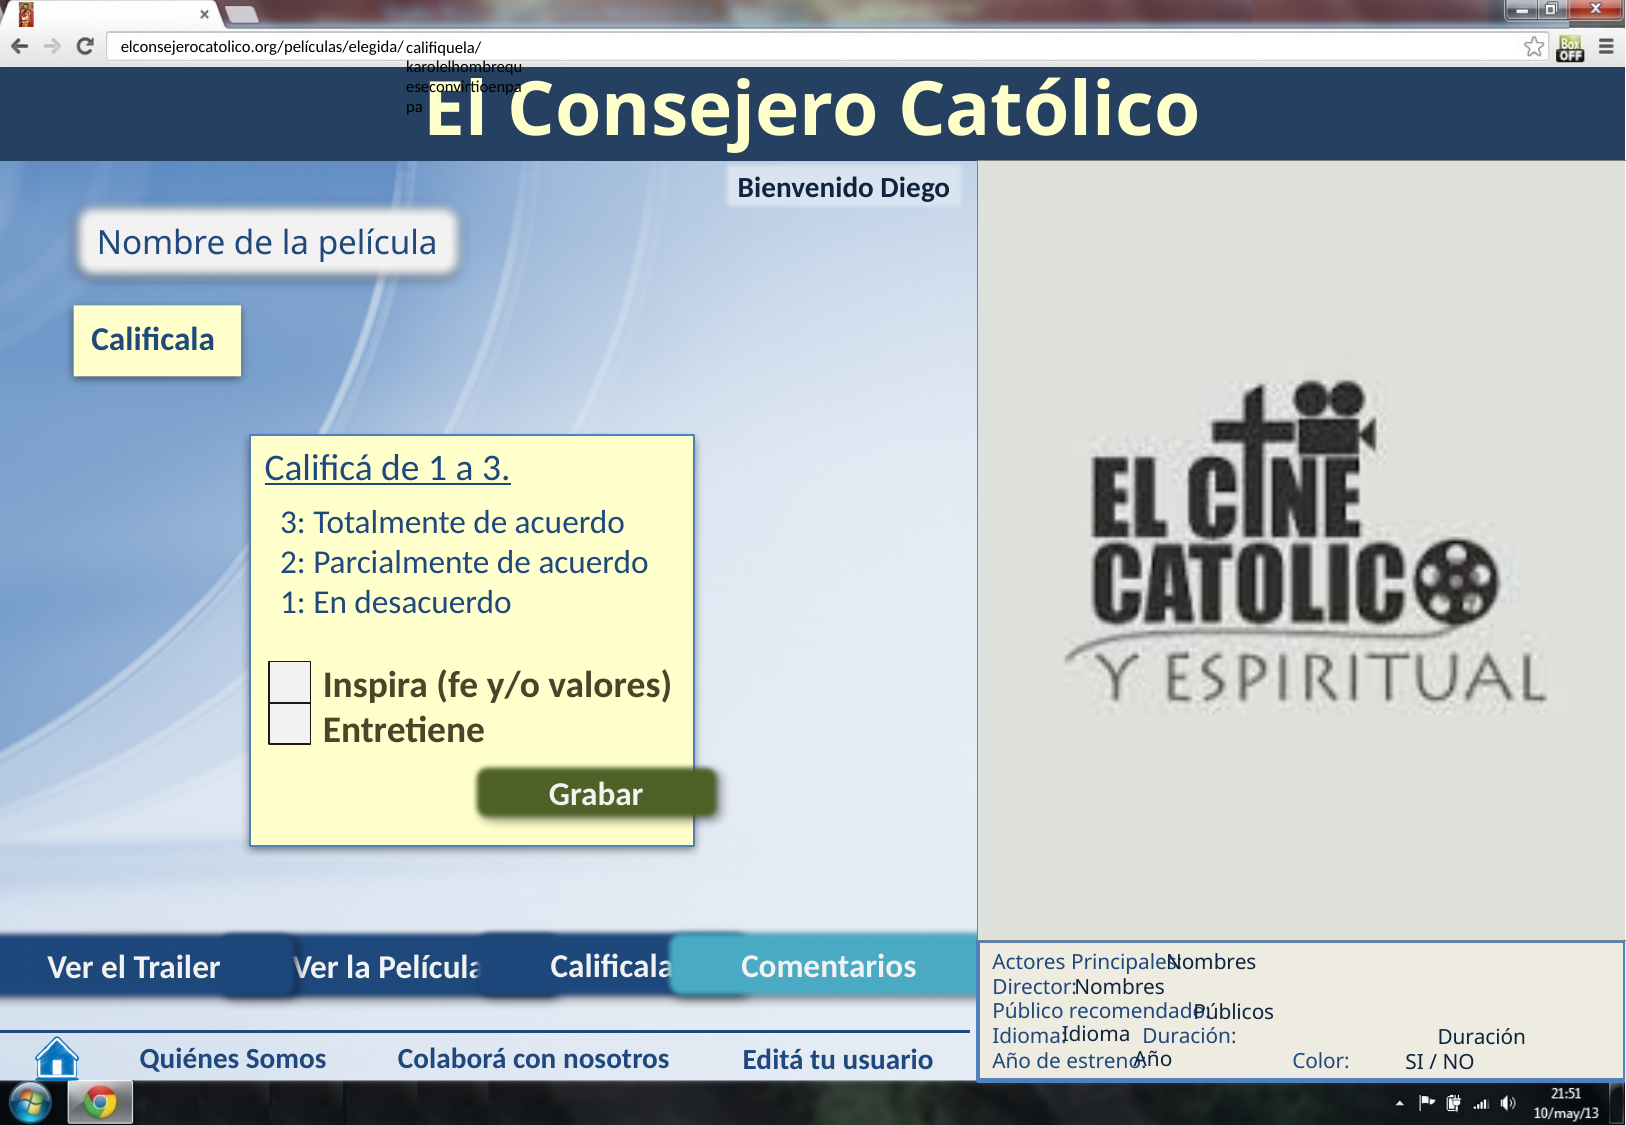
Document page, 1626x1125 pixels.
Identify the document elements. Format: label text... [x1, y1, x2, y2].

picture [0, 1035, 1625, 1125]
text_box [249, 434, 695, 847]
list Calificala [73, 305, 241, 377]
list califiquela/karolelhombrequeseconvirtioenpapa [406, 36, 526, 57]
picture [978, 161, 1626, 940]
picture [0, 0, 1626, 67]
